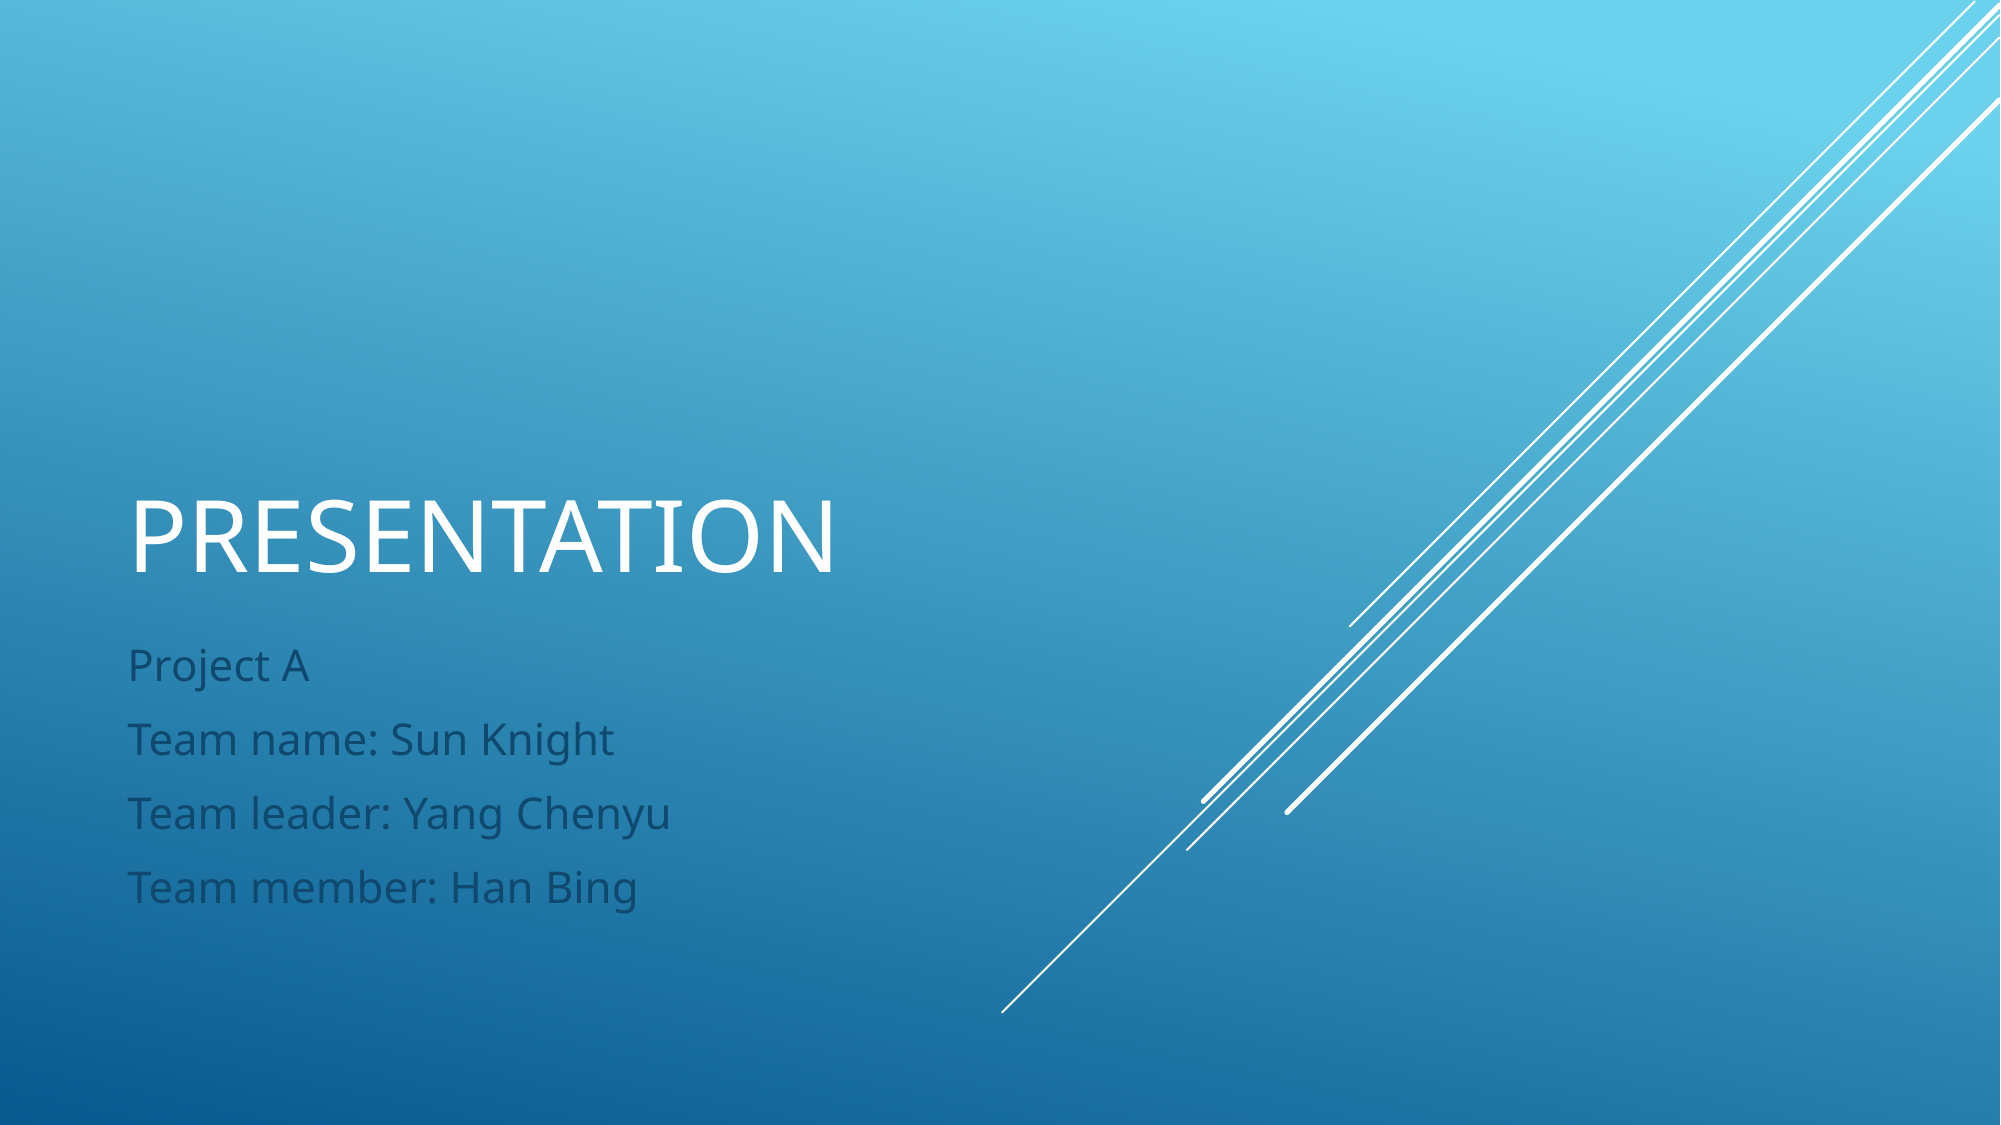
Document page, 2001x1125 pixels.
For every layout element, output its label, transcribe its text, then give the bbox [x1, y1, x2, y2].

title presentation [112, 112, 1425, 600]
subtitle Project A Team name: Sun Knight Team leader: Yang Chenyu Team member: Han Bing [112, 630, 1163, 950]
